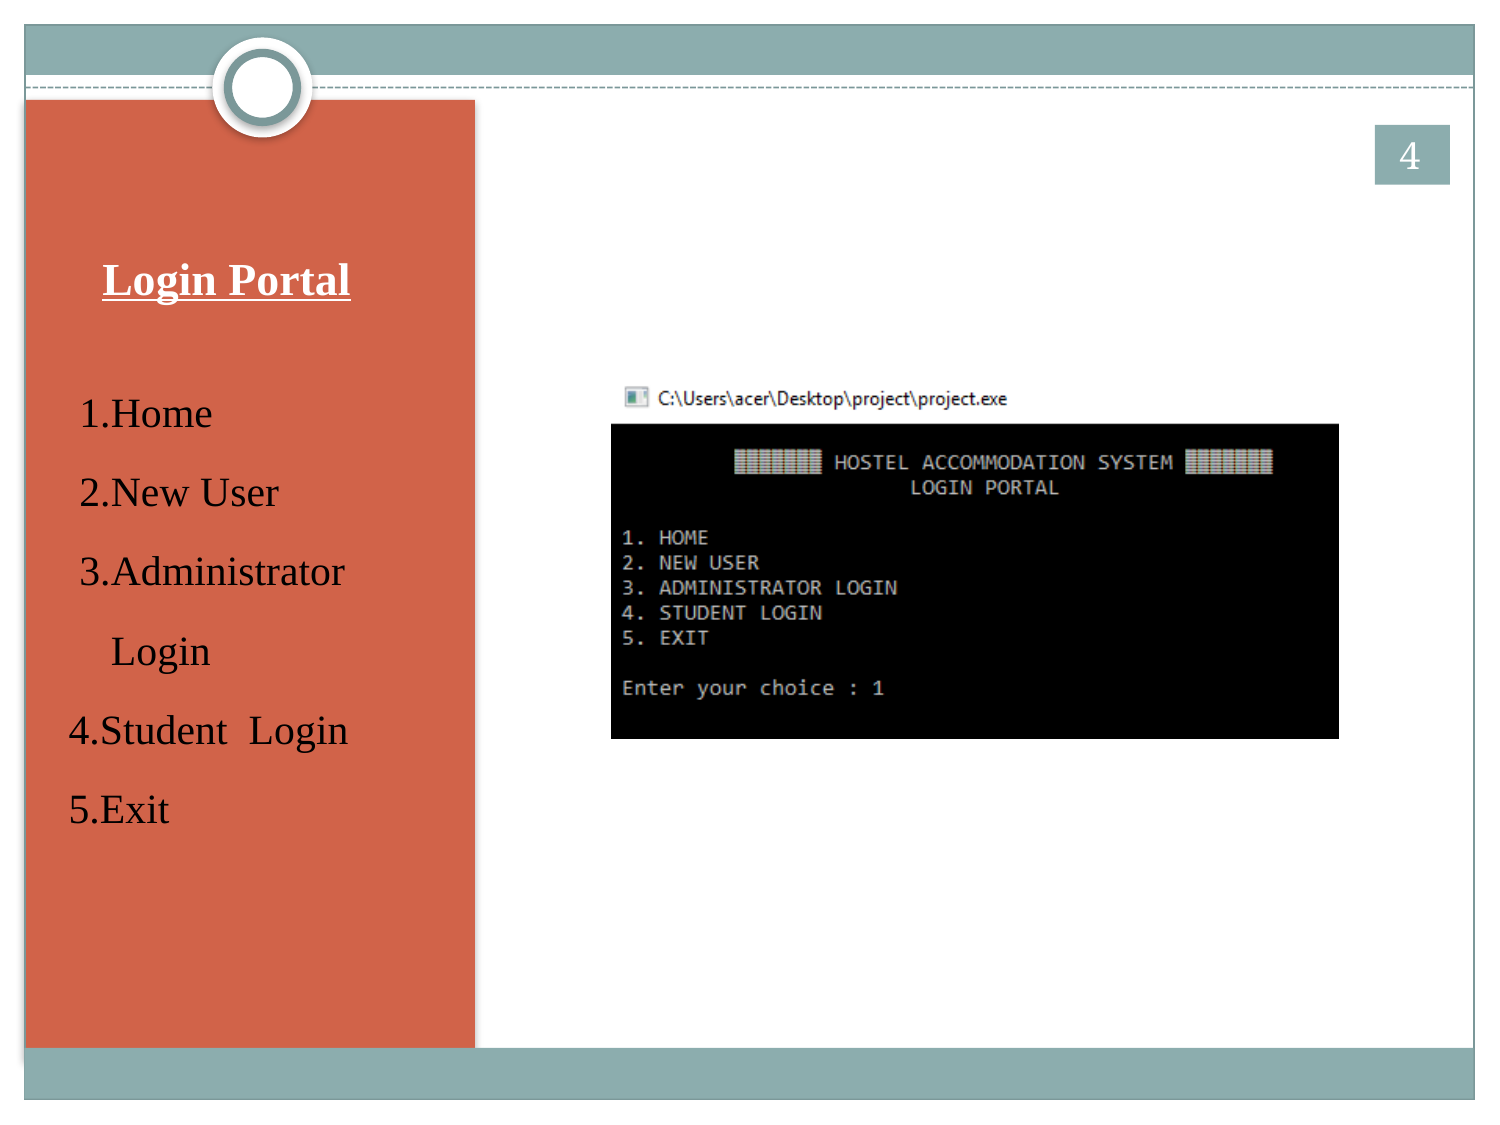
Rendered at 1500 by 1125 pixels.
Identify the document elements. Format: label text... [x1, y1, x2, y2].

title Login Portal [87, 149, 475, 313]
list 1.Home 2.New User 3.Administrator Login 4.Student Login 5.Exit [32, 378, 471, 1048]
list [611, 373, 1339, 739]
text_box 4 [1374, 124, 1450, 185]
